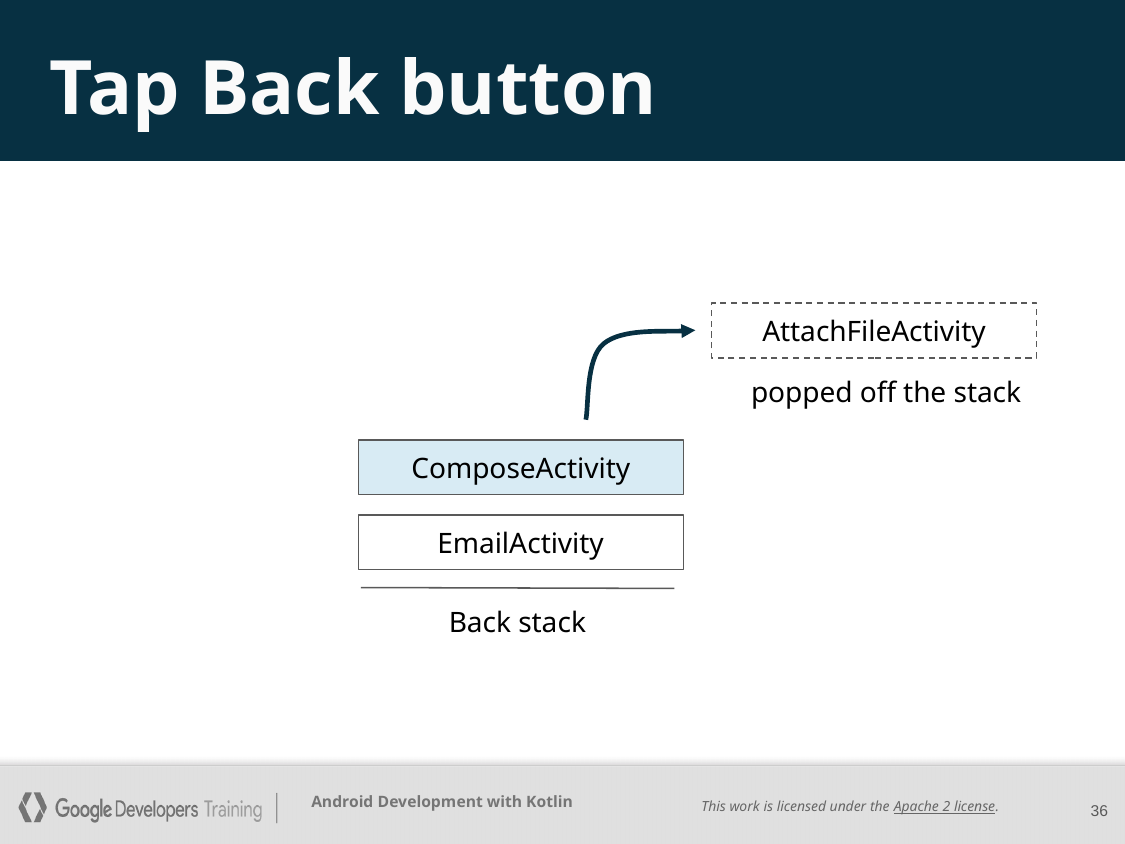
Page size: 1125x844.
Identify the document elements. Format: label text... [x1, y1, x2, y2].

slide_number 36 [1051, 777, 1120, 842]
text_box AttachFileActivity [711, 303, 1037, 358]
text_box [585, 324, 696, 420]
text_box Back stack [379, 606, 656, 636]
text_box ComposeActivity [358, 439, 684, 495]
title Tap Back button [38, 28, 1087, 122]
text_box EmailActivity [358, 514, 684, 570]
picture [0, 161, 1125, 844]
text_box popped off the stack [739, 362, 1065, 418]
